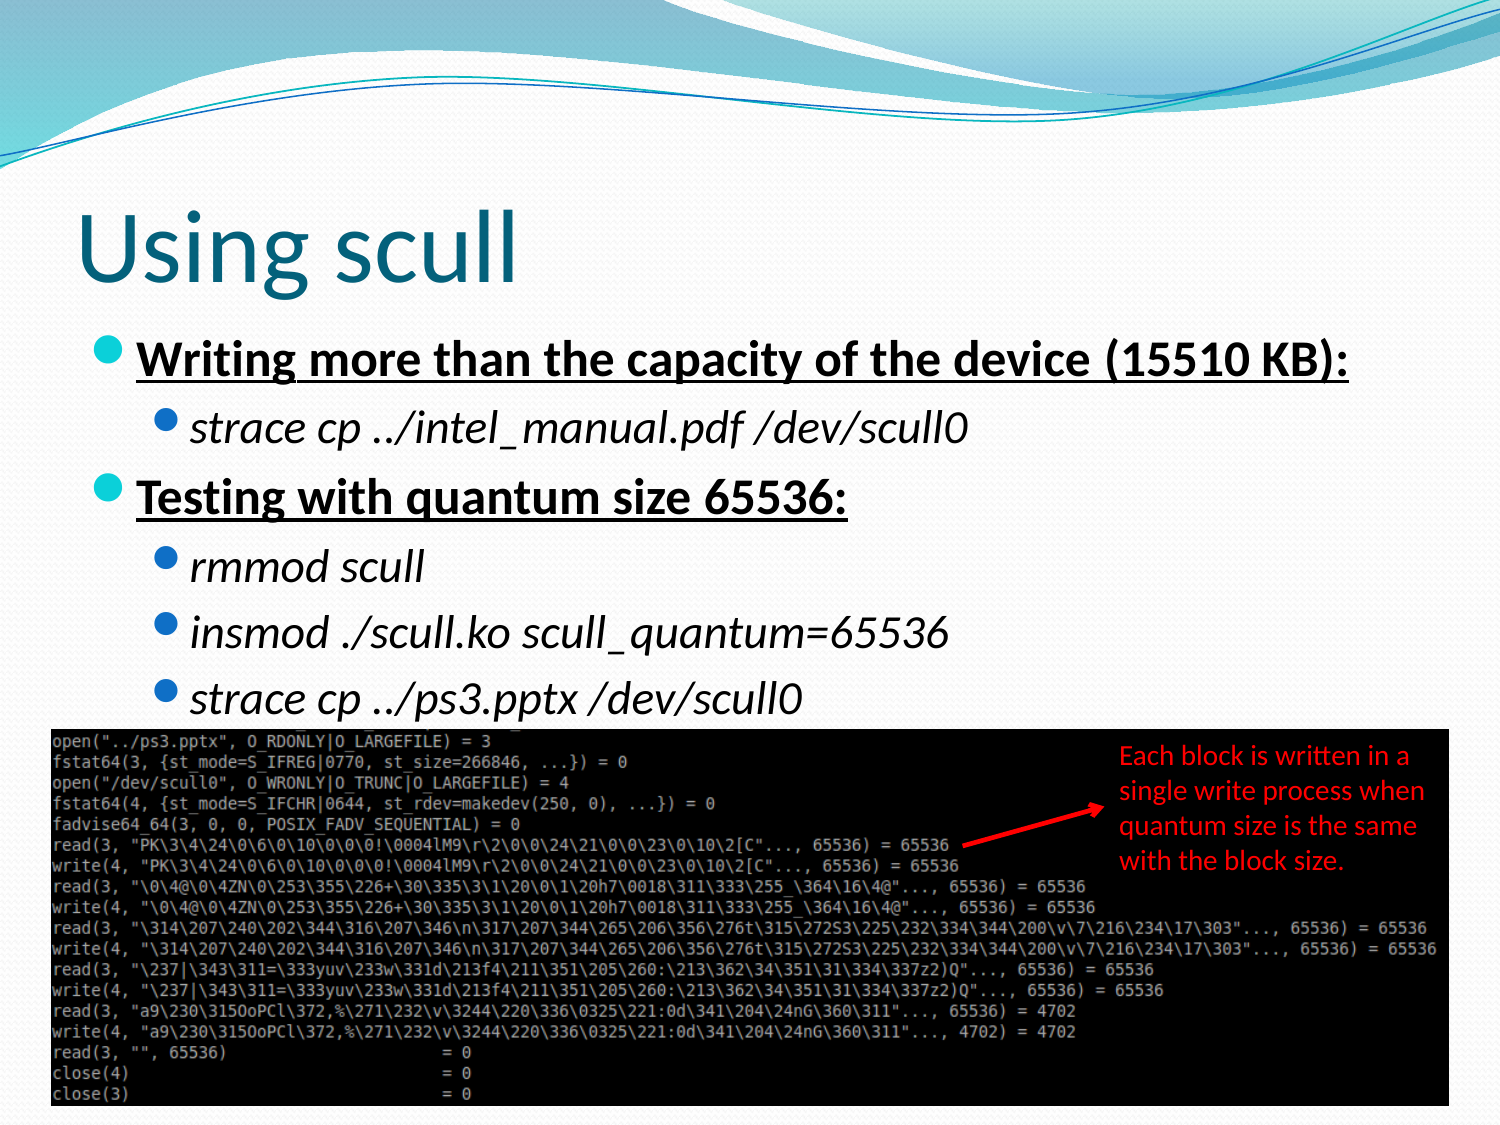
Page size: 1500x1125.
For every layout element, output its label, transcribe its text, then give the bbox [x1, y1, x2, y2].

title Using scull [75, 115, 1425, 303]
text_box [962, 807, 1105, 847]
picture [50, 729, 1450, 1107]
list Writing more than the capacity of the device (15510 KB): strace cp ../intel_manual.pdf /dev/scull0 Testing with quantum size 65536: rmmod scull insmod ./scull.ko scull_quantum=65536 strace cp ../ps3.pptx /dev/scull0 [75, 317, 1425, 728]
